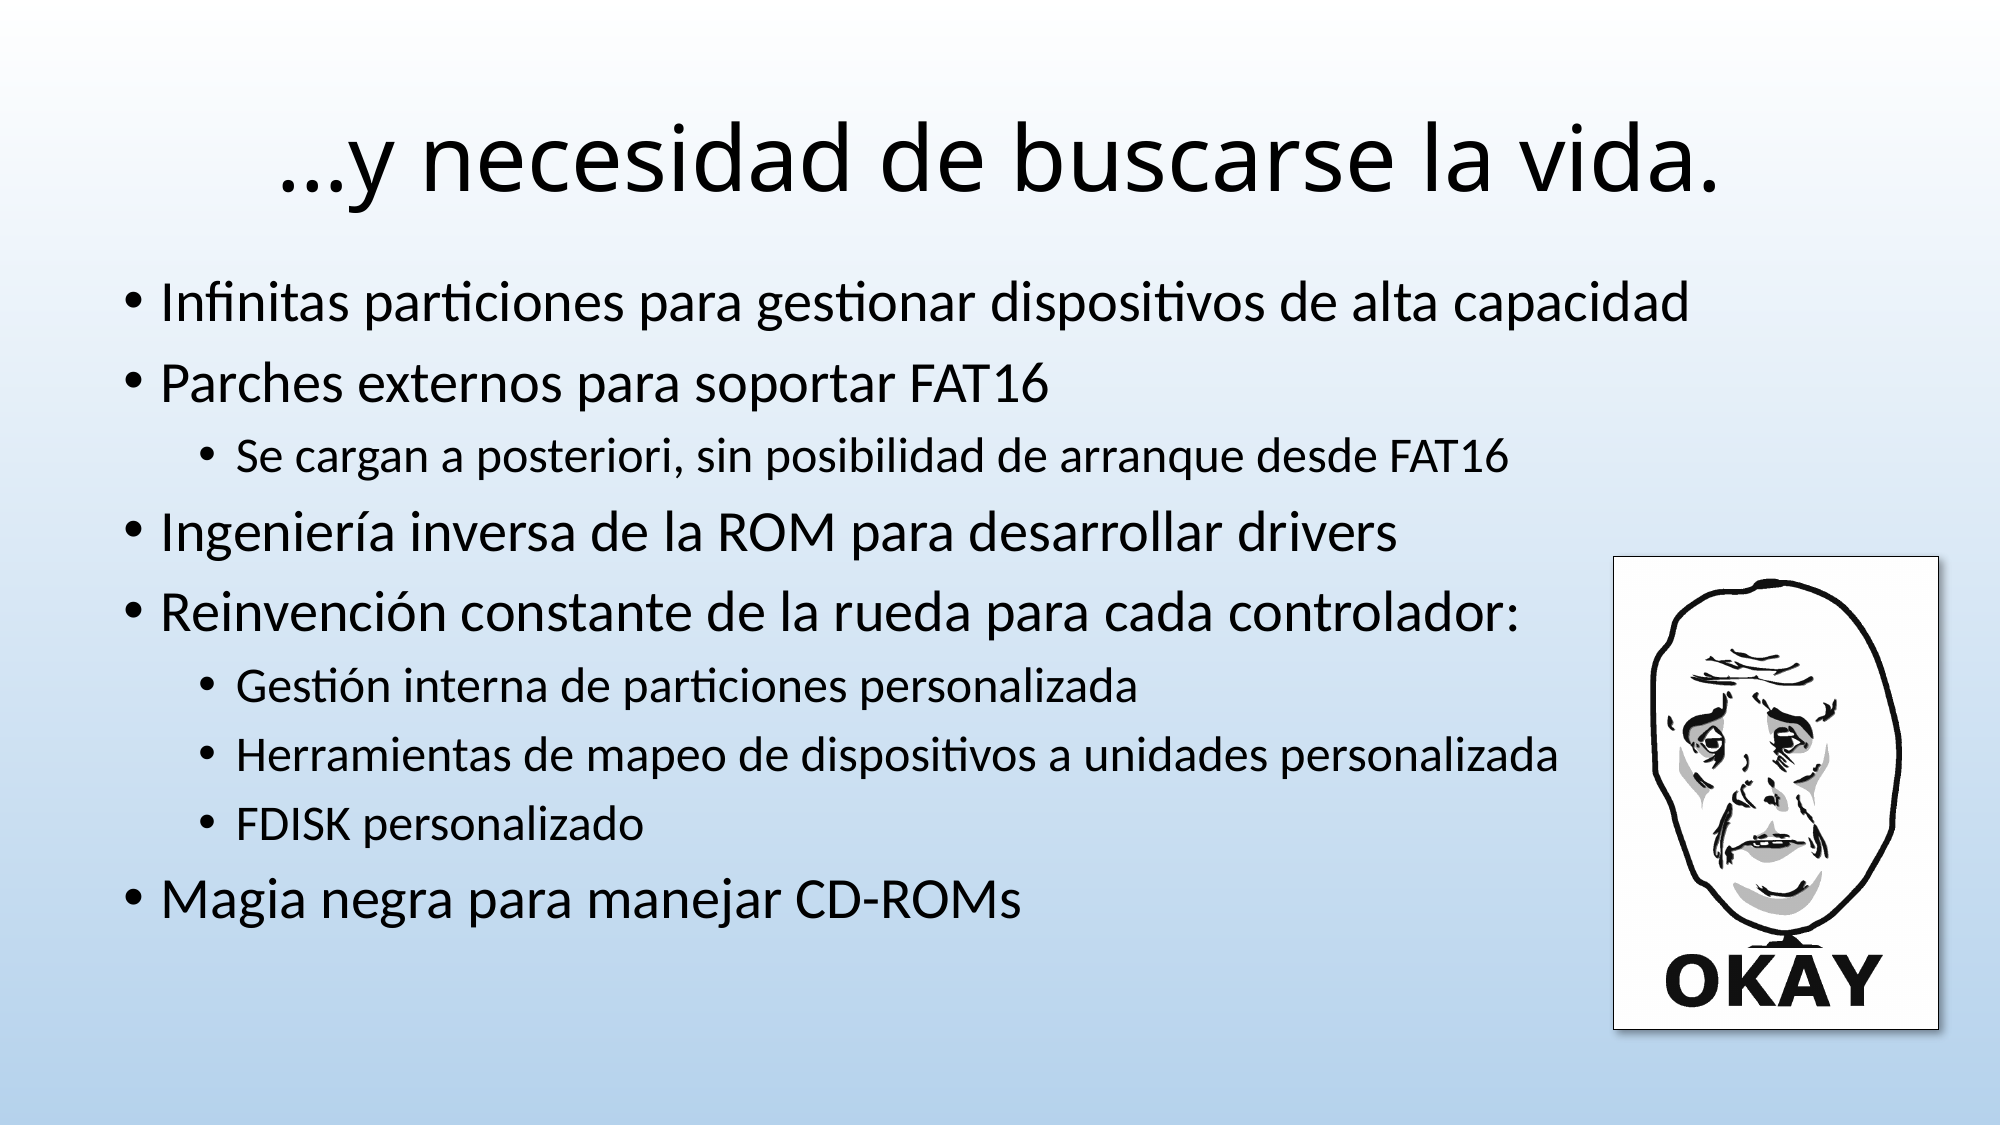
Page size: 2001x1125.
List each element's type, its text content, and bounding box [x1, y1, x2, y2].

list Infinitas particiones para gestionar dispositivos de alta capacidad Parches externos para soportar FAT16 Se cargan a posteriori, sin posibilidad de arranque desde FAT16 Ingeniería inversa de la ROM para desarrollar drivers Reinvención constante de la rueda para cada controlador: Gestión interna de particiones personalizada Herramientas de mapeo de dispositivos a unidades personalizada FDISK personalizado Magia negra para manejar CD-ROMs [108, 263, 1762, 1022]
picture [1613, 556, 1939, 1030]
title …y necesidad de buscarse la vida. [137, 46, 1863, 264]
